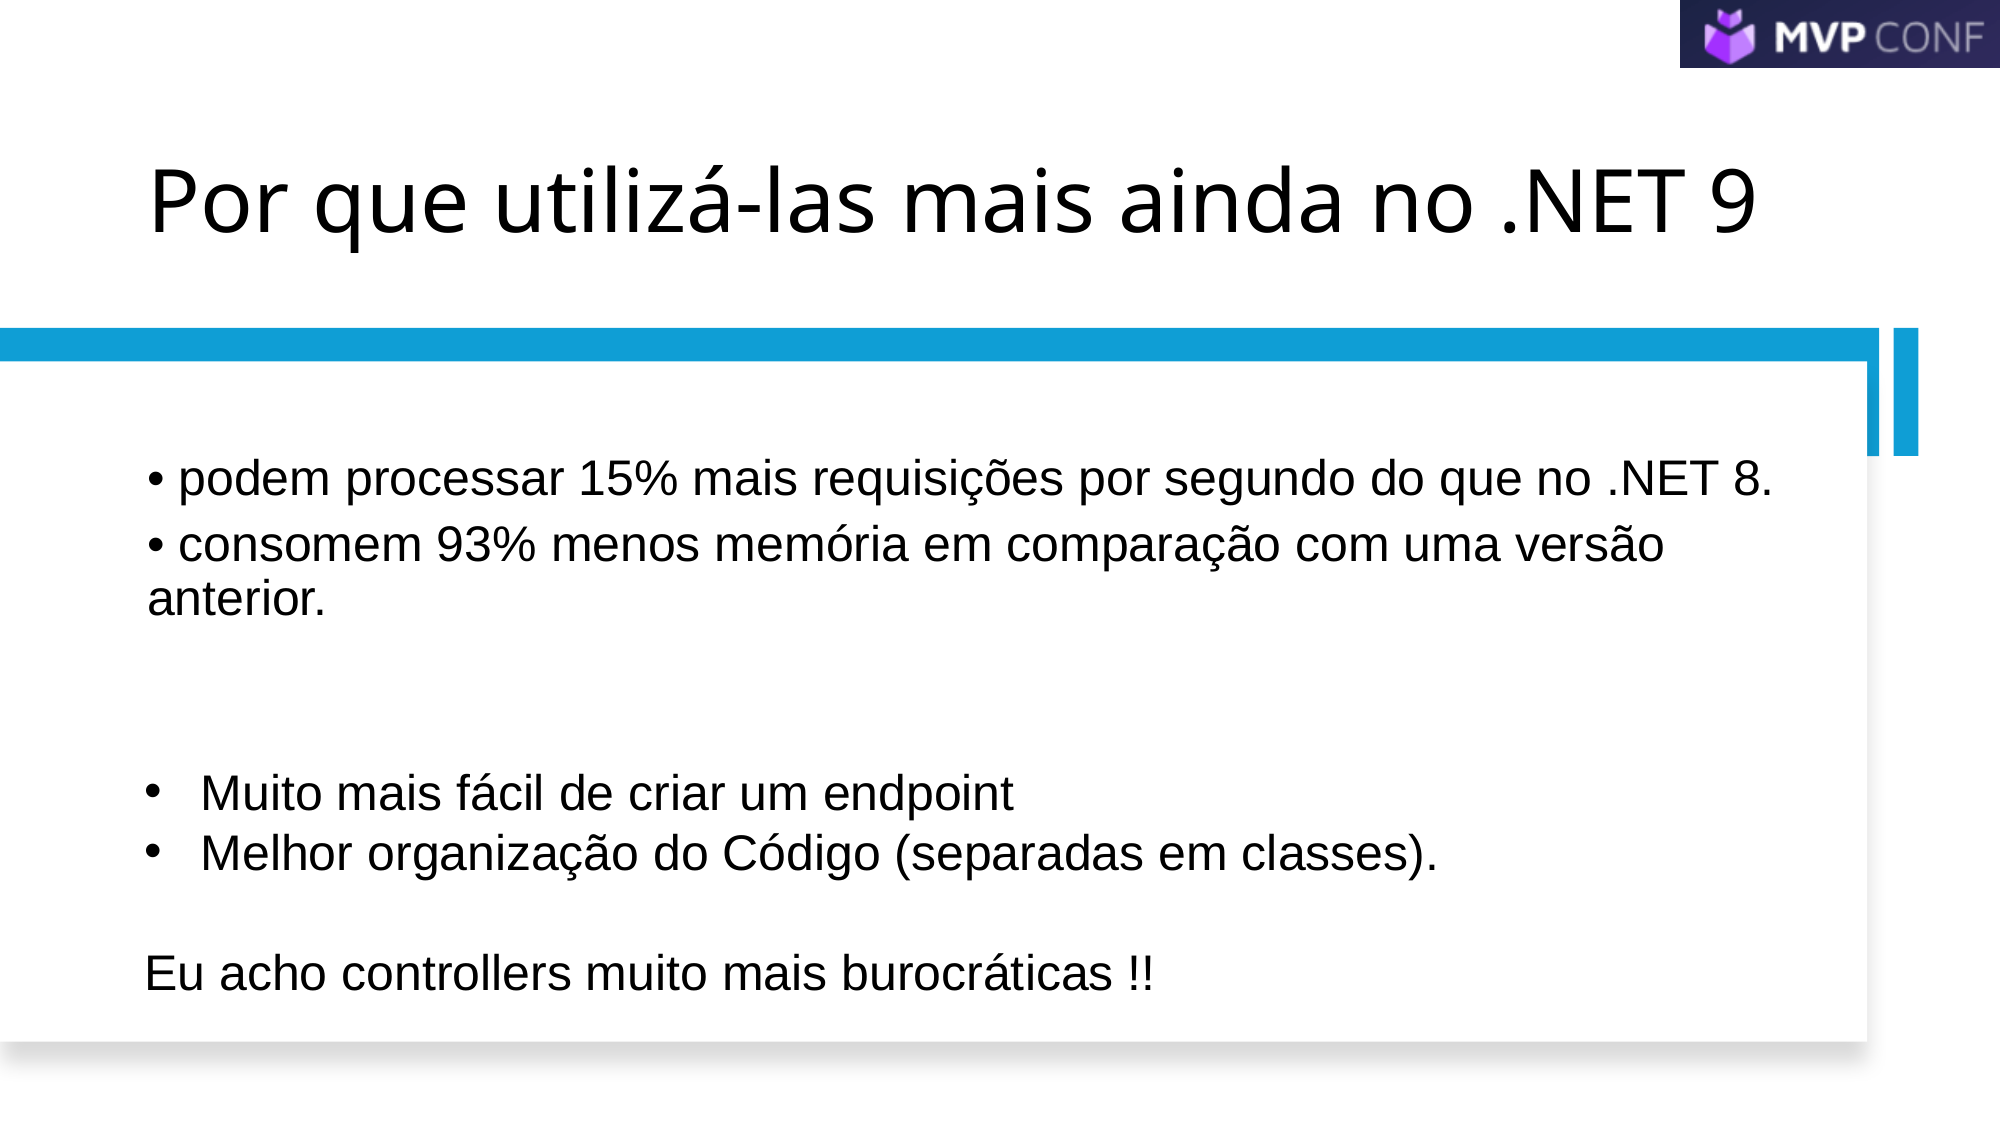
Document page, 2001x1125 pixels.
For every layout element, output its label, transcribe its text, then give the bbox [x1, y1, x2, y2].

title Por que utilizá-las mais ainda no .NET 9 [132, 63, 1846, 259]
text_box Muito mais fácil de criar um endpoint Melhor organização do Código (separadas em classes). Eu acho controllers muito mais burocráticas !! [129, 752, 1865, 1008]
text_box • podem processar 15% mais requisições por segundo do que no .NET 8. • consomem 93% menos memória em comparação com uma versão anterior. [132, 468, 1797, 717]
text_box [0, 468, 1868, 1042]
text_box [0, 327, 1919, 457]
picture [1680, 0, 2000, 68]
text_box [0, 0, 2000, 1125]
